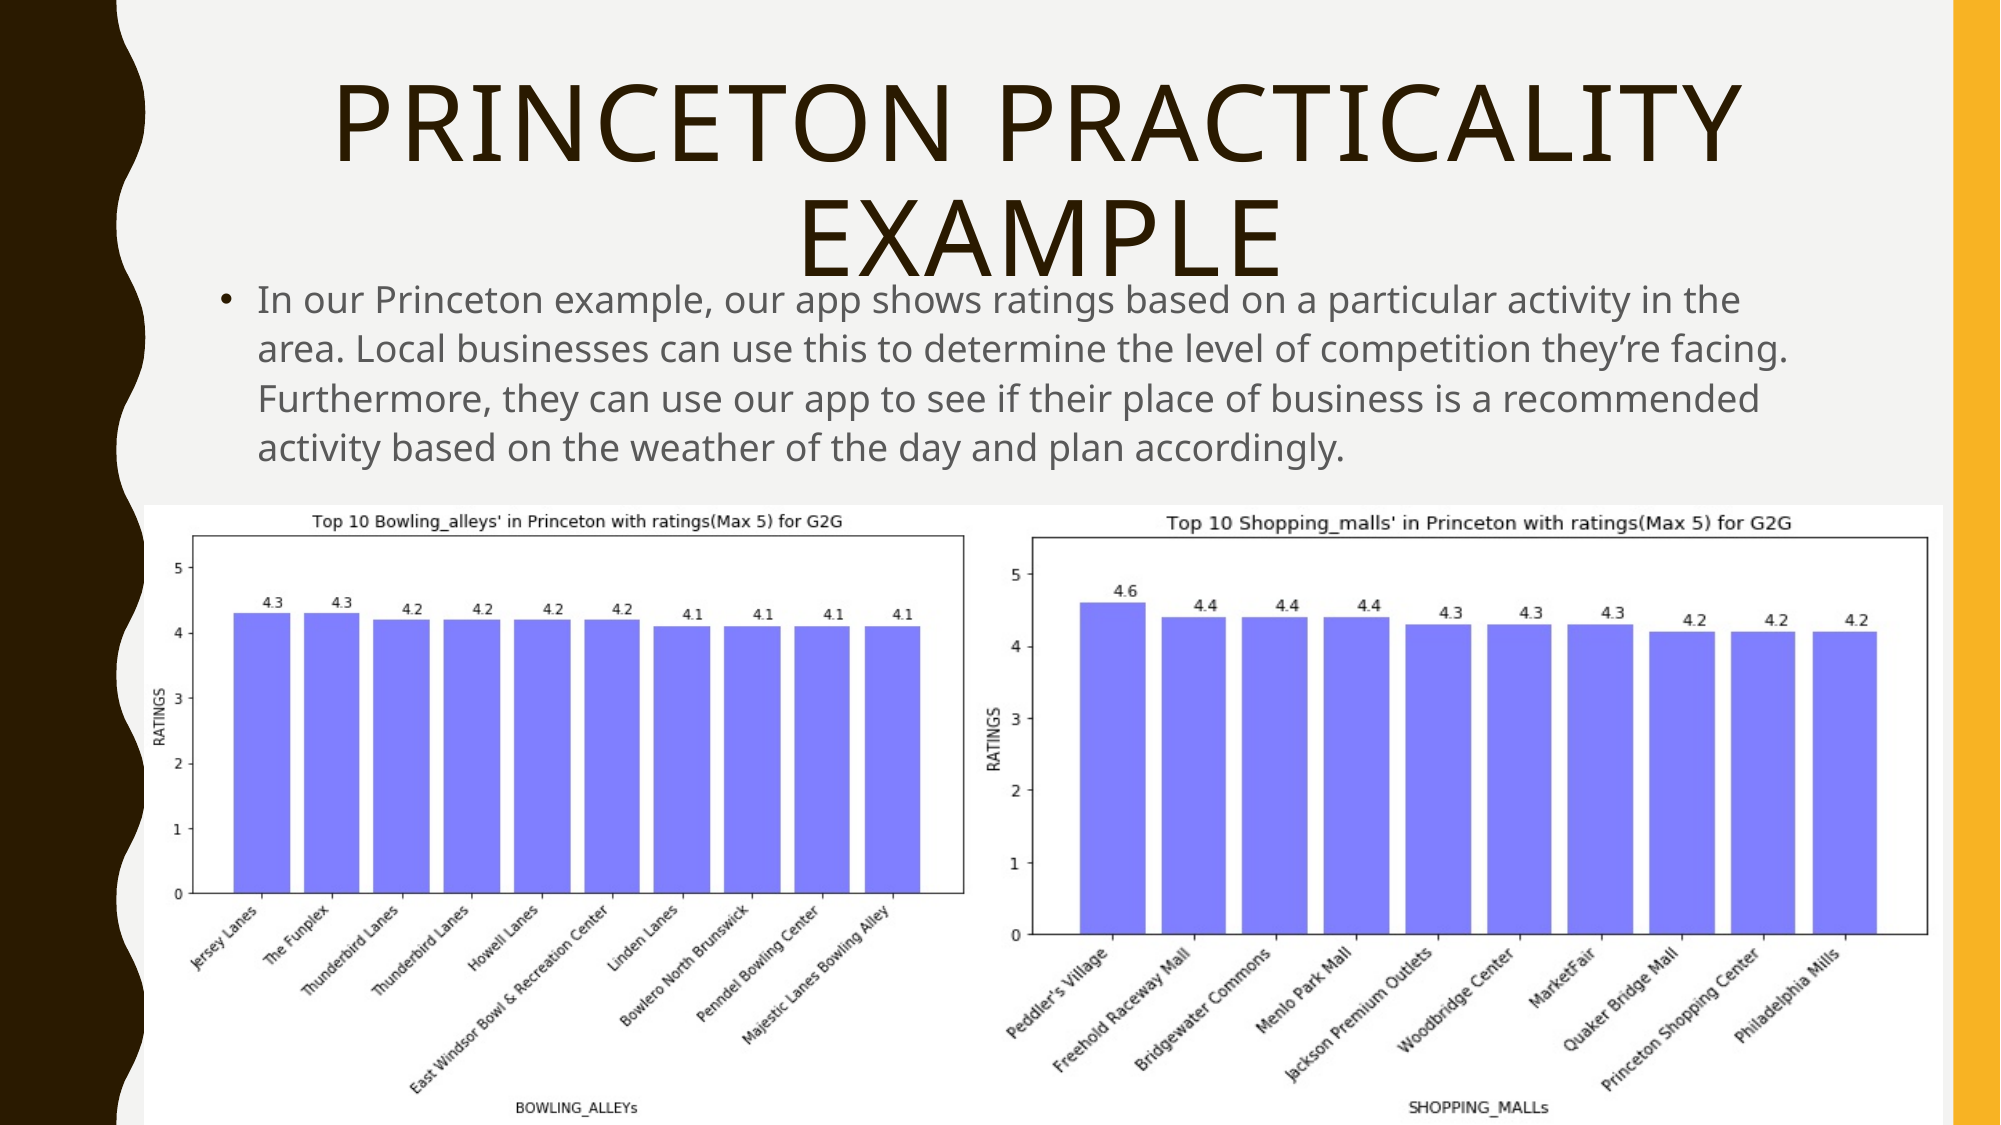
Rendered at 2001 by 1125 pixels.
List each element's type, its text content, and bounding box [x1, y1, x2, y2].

picture [976, 505, 1943, 1125]
title Princeton Practicality example [205, 62, 1875, 217]
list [144, 505, 976, 1125]
text_box In our Princeton example, our app shows ratings based on a particular activity in the area. Local businesses can use this to determine the level of competition they’re facing. Furthermore, they can use our app to see if their place of business is a recommended activity based on the weather of the day and plan accordingly. [205, 263, 1809, 477]
